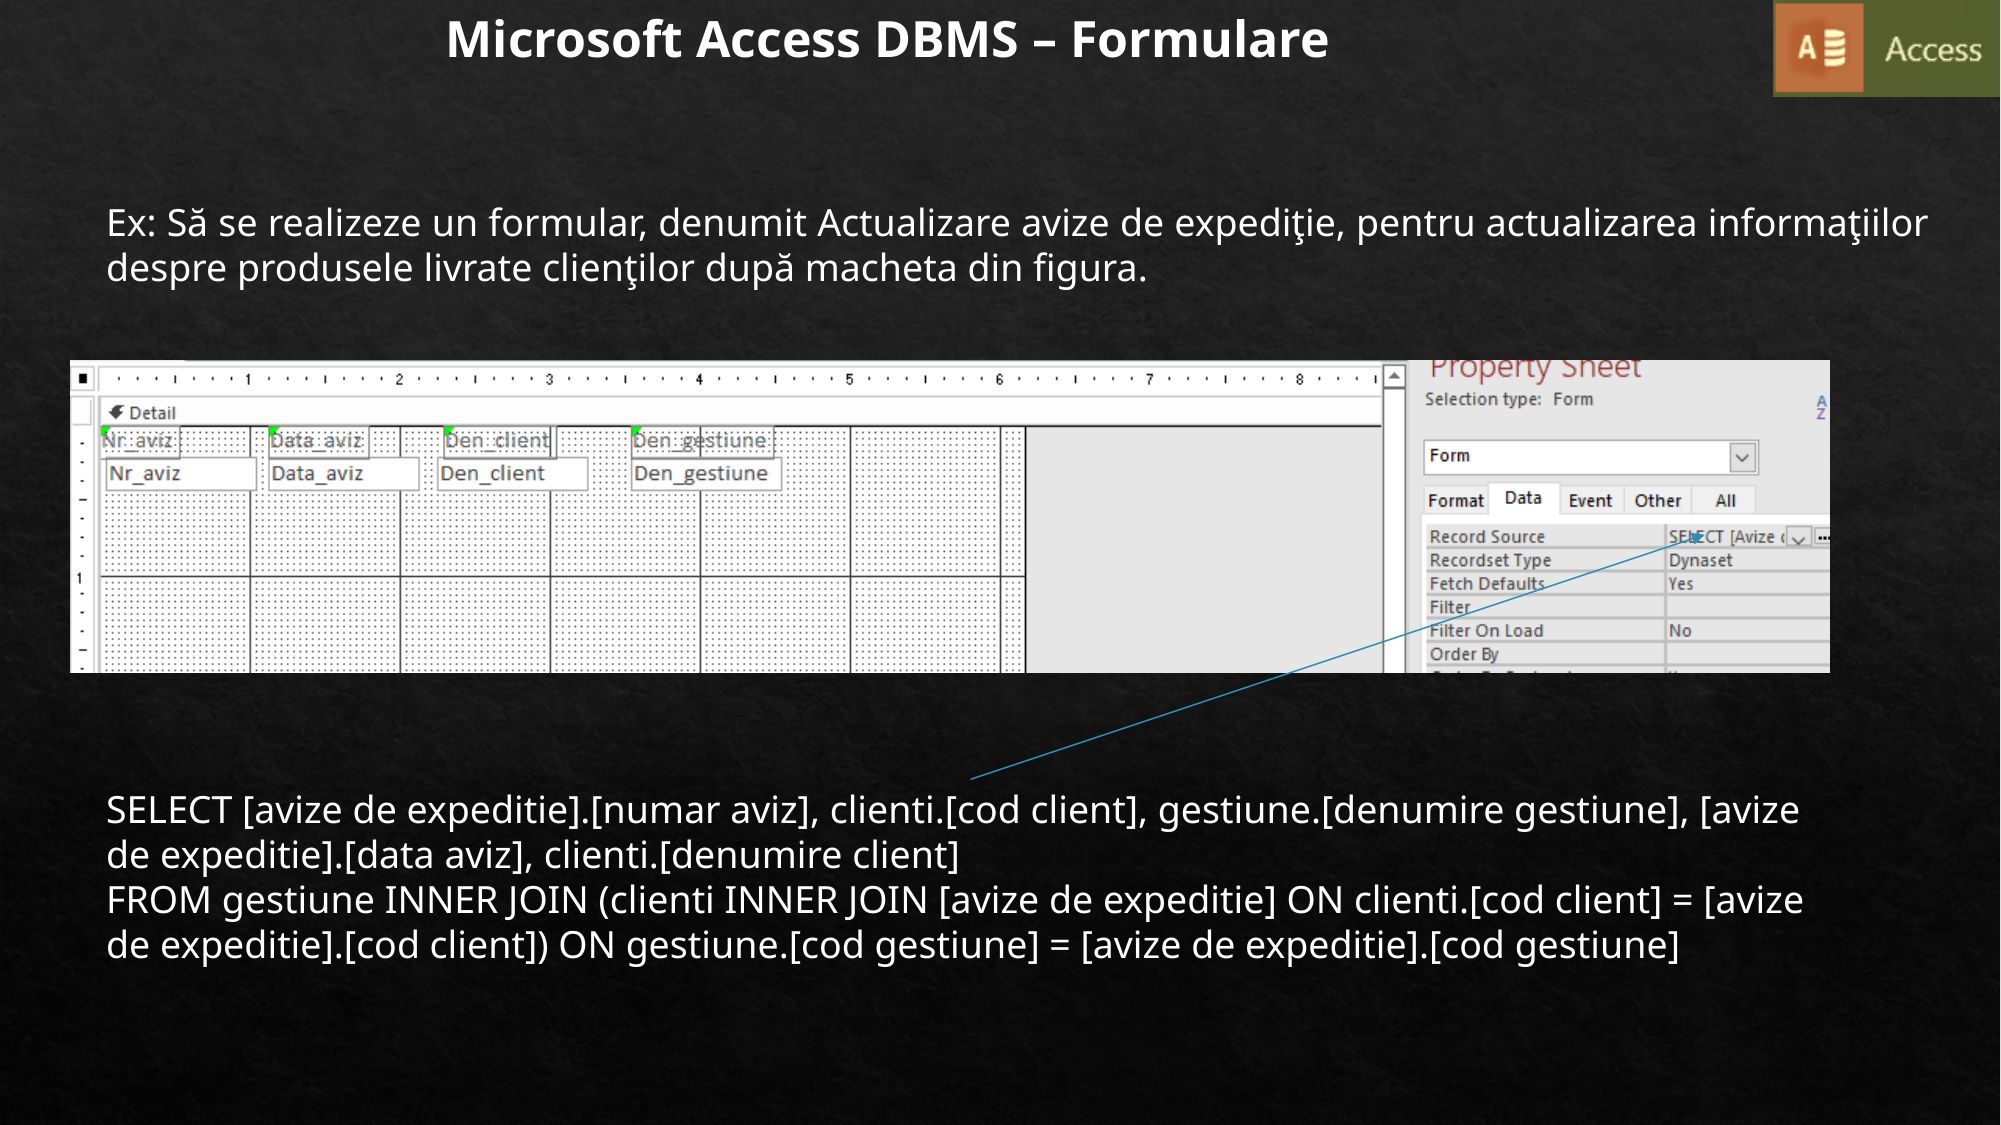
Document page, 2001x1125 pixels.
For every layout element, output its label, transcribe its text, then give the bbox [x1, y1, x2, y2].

picture [1773, 0, 2000, 97]
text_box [970, 534, 1705, 780]
picture [70, 359, 1830, 673]
text_box Ex: Să se realizeze un formular, denumit Actualizare avize de expediţie, pentru actualizarea informaţiilor despre produsele livrate clienţilor după macheta din figura. [91, 191, 1946, 297]
text_box Microsoft Access DBMS – Formulare [430, 0, 1745, 75]
text_box SELECT [avize de expeditie].[numar aviz], clienti.[cod client], gestiune.[denumire gestiune], [avize de expeditie].[data aviz], clienti.[denumire client] FROM gestiune INNER JOIN (clienti INNER JOIN [avize de expeditie] ON clienti.[cod client] = [avize de expeditie].[cod client]) ON gestiune.[cod gestiune] = [avize de expeditie].[cod gestiune] [91, 779, 1851, 974]
